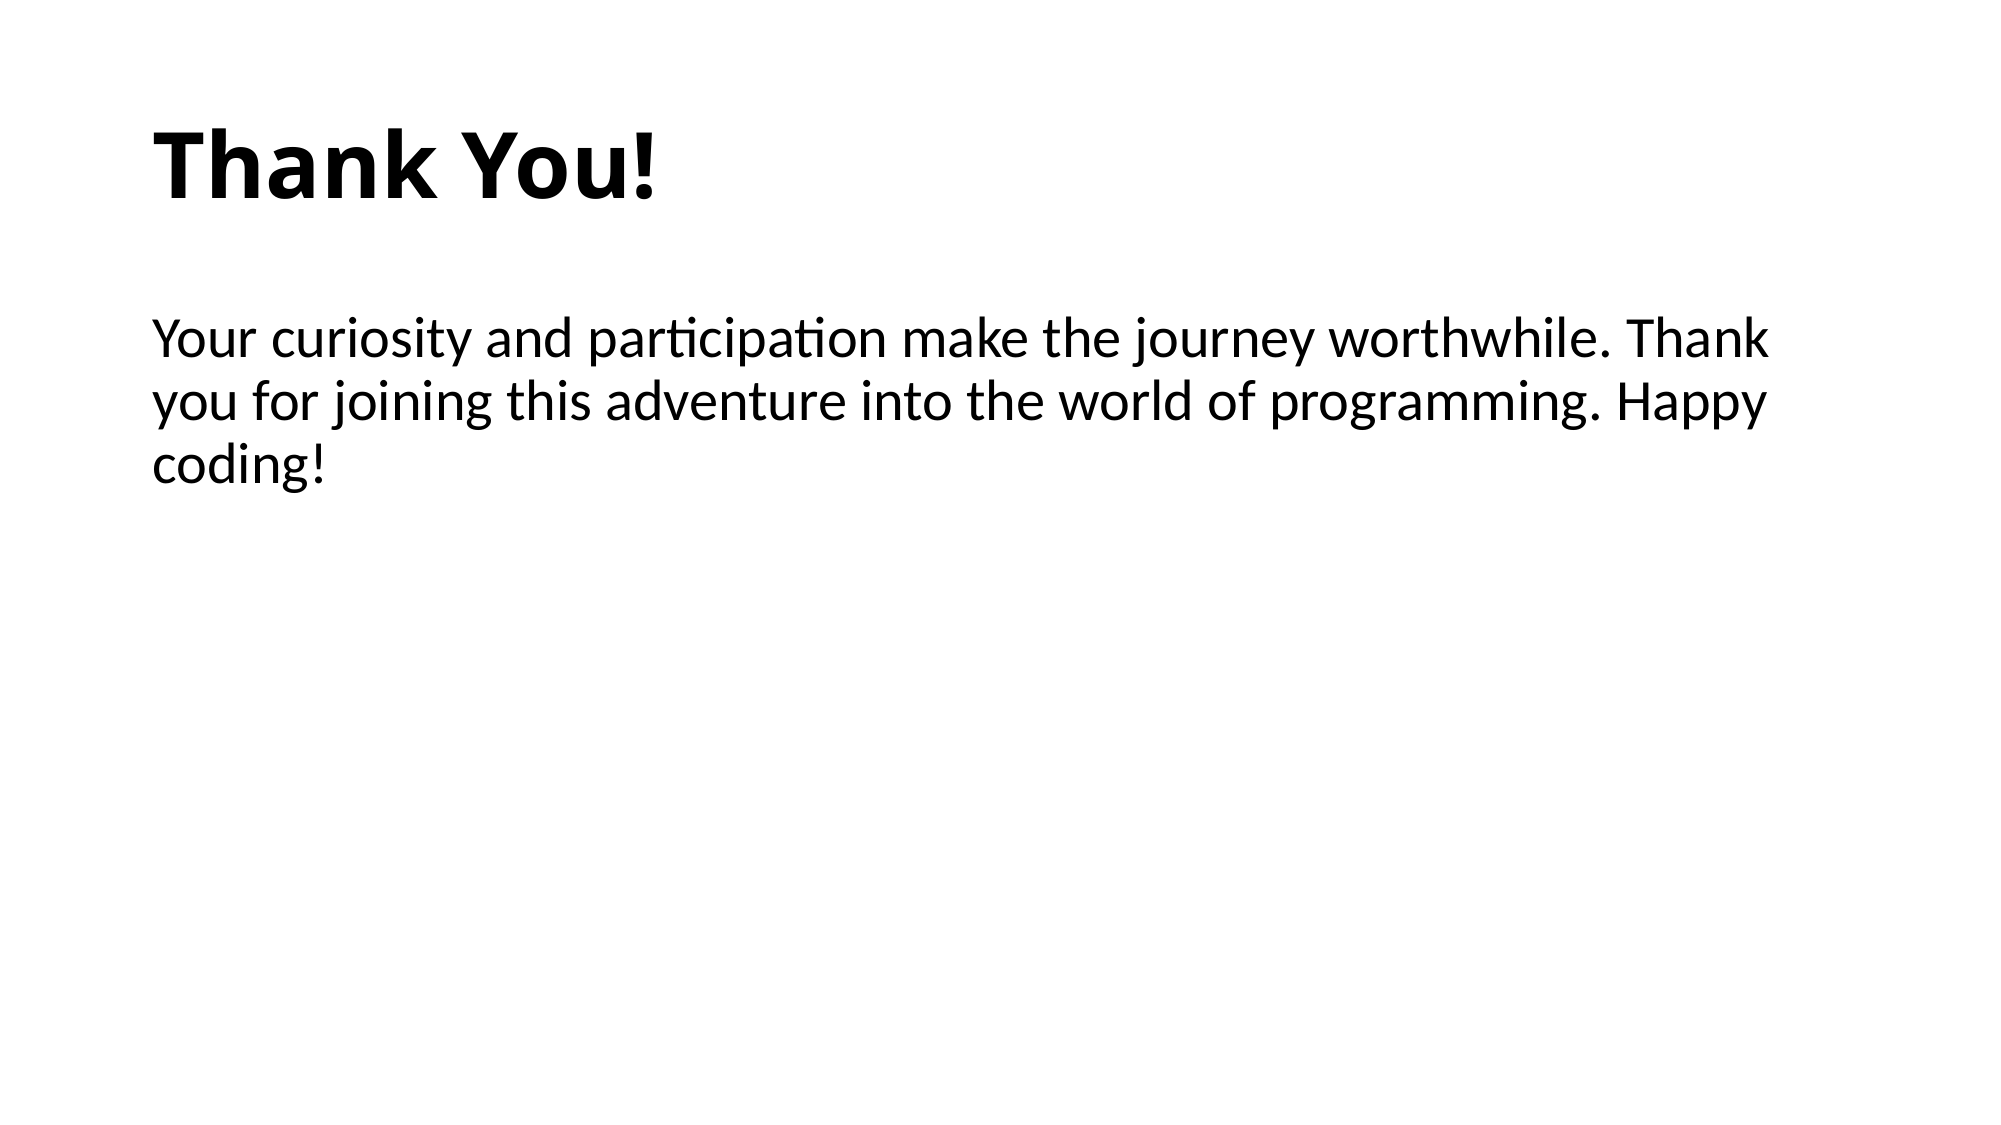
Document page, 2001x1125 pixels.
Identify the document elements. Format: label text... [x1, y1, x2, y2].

list Your curiosity and participation make the journey worthwhile. Thank you for joining this adventure into the world of programming. Happy coding! [137, 299, 1863, 1014]
title Thank You! [137, 59, 1863, 278]
